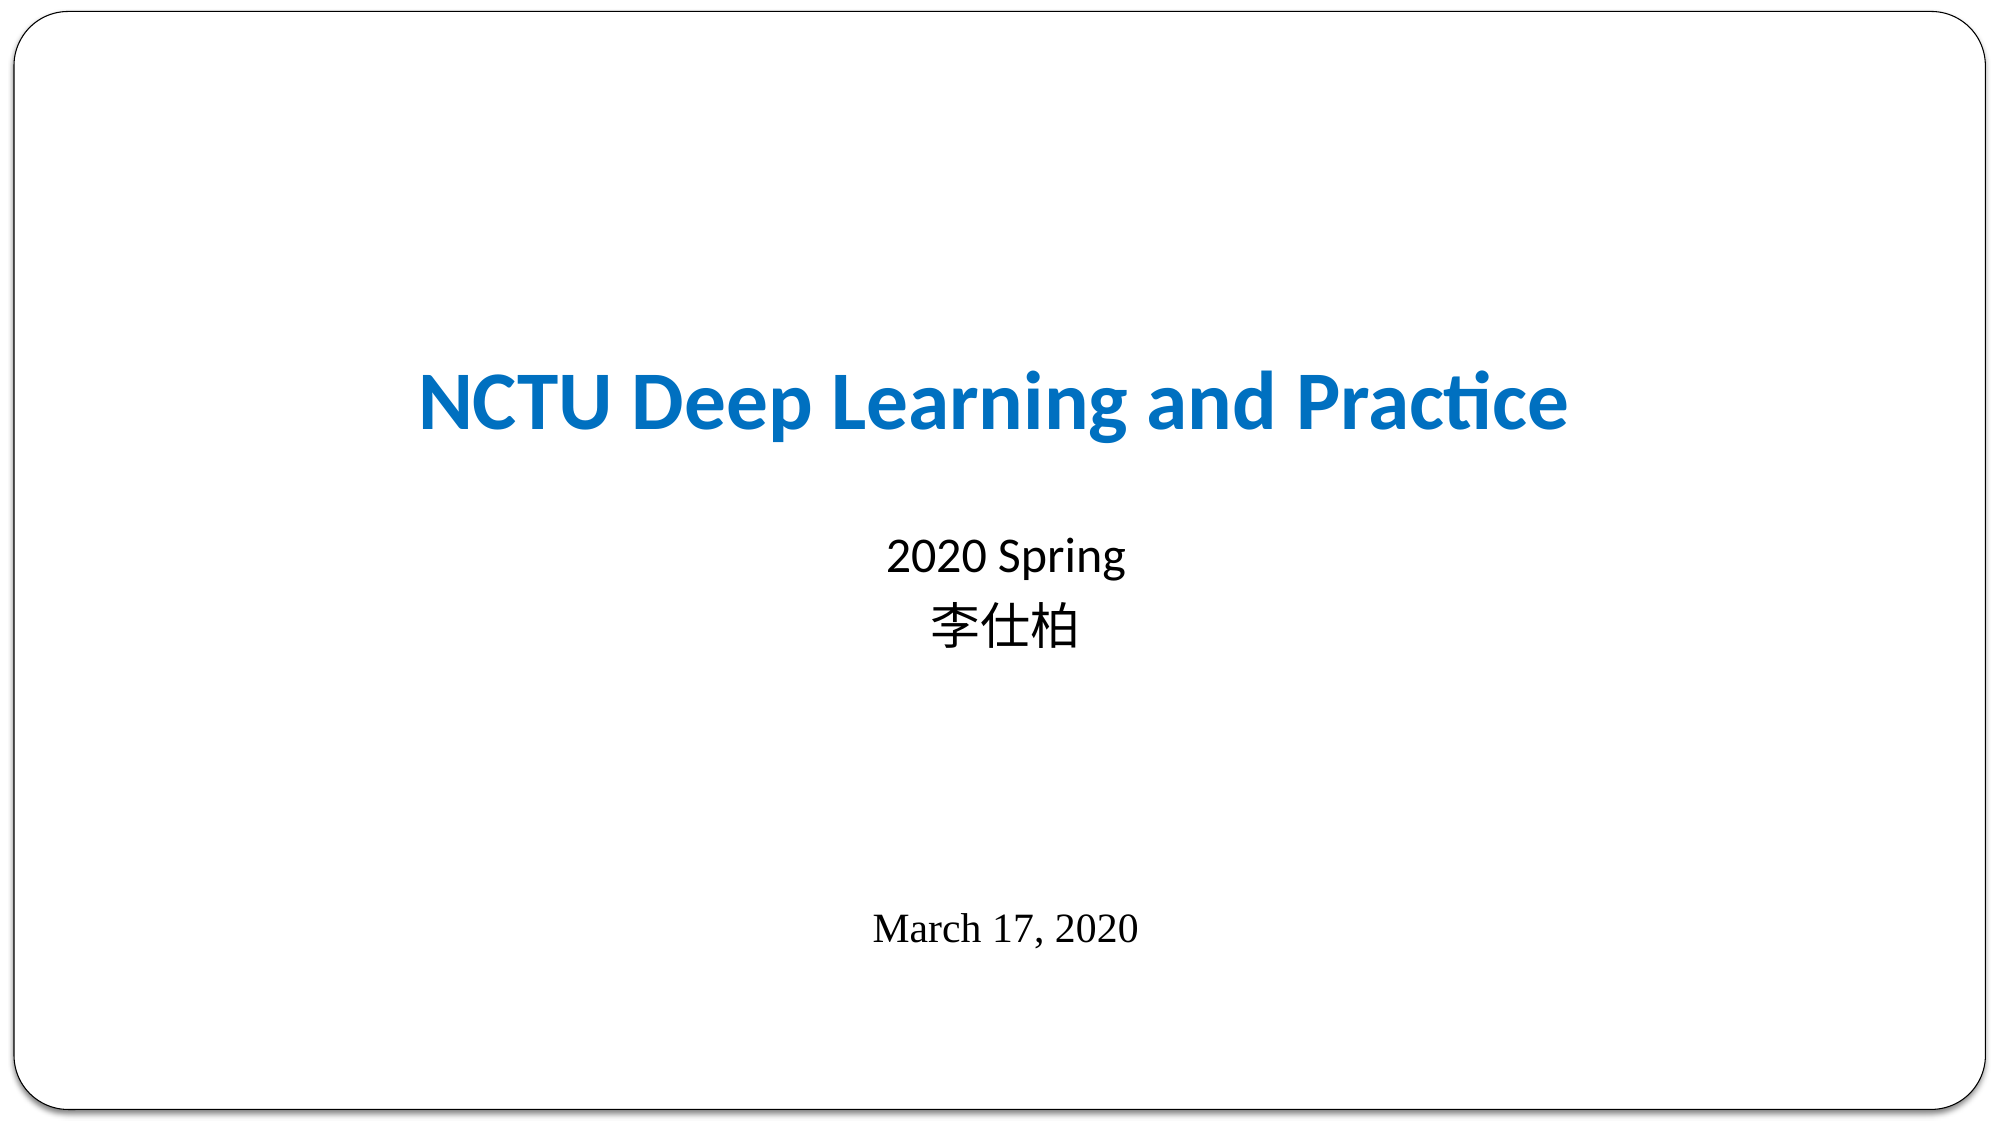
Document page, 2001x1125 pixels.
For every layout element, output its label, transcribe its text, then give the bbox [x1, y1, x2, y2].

subtitle 2020 Spring 李仕柏 [439, 515, 1573, 657]
title NCTU Deep Learning and Practice [267, 219, 1721, 461]
list March 17, 2020 [757, 893, 1254, 1012]
